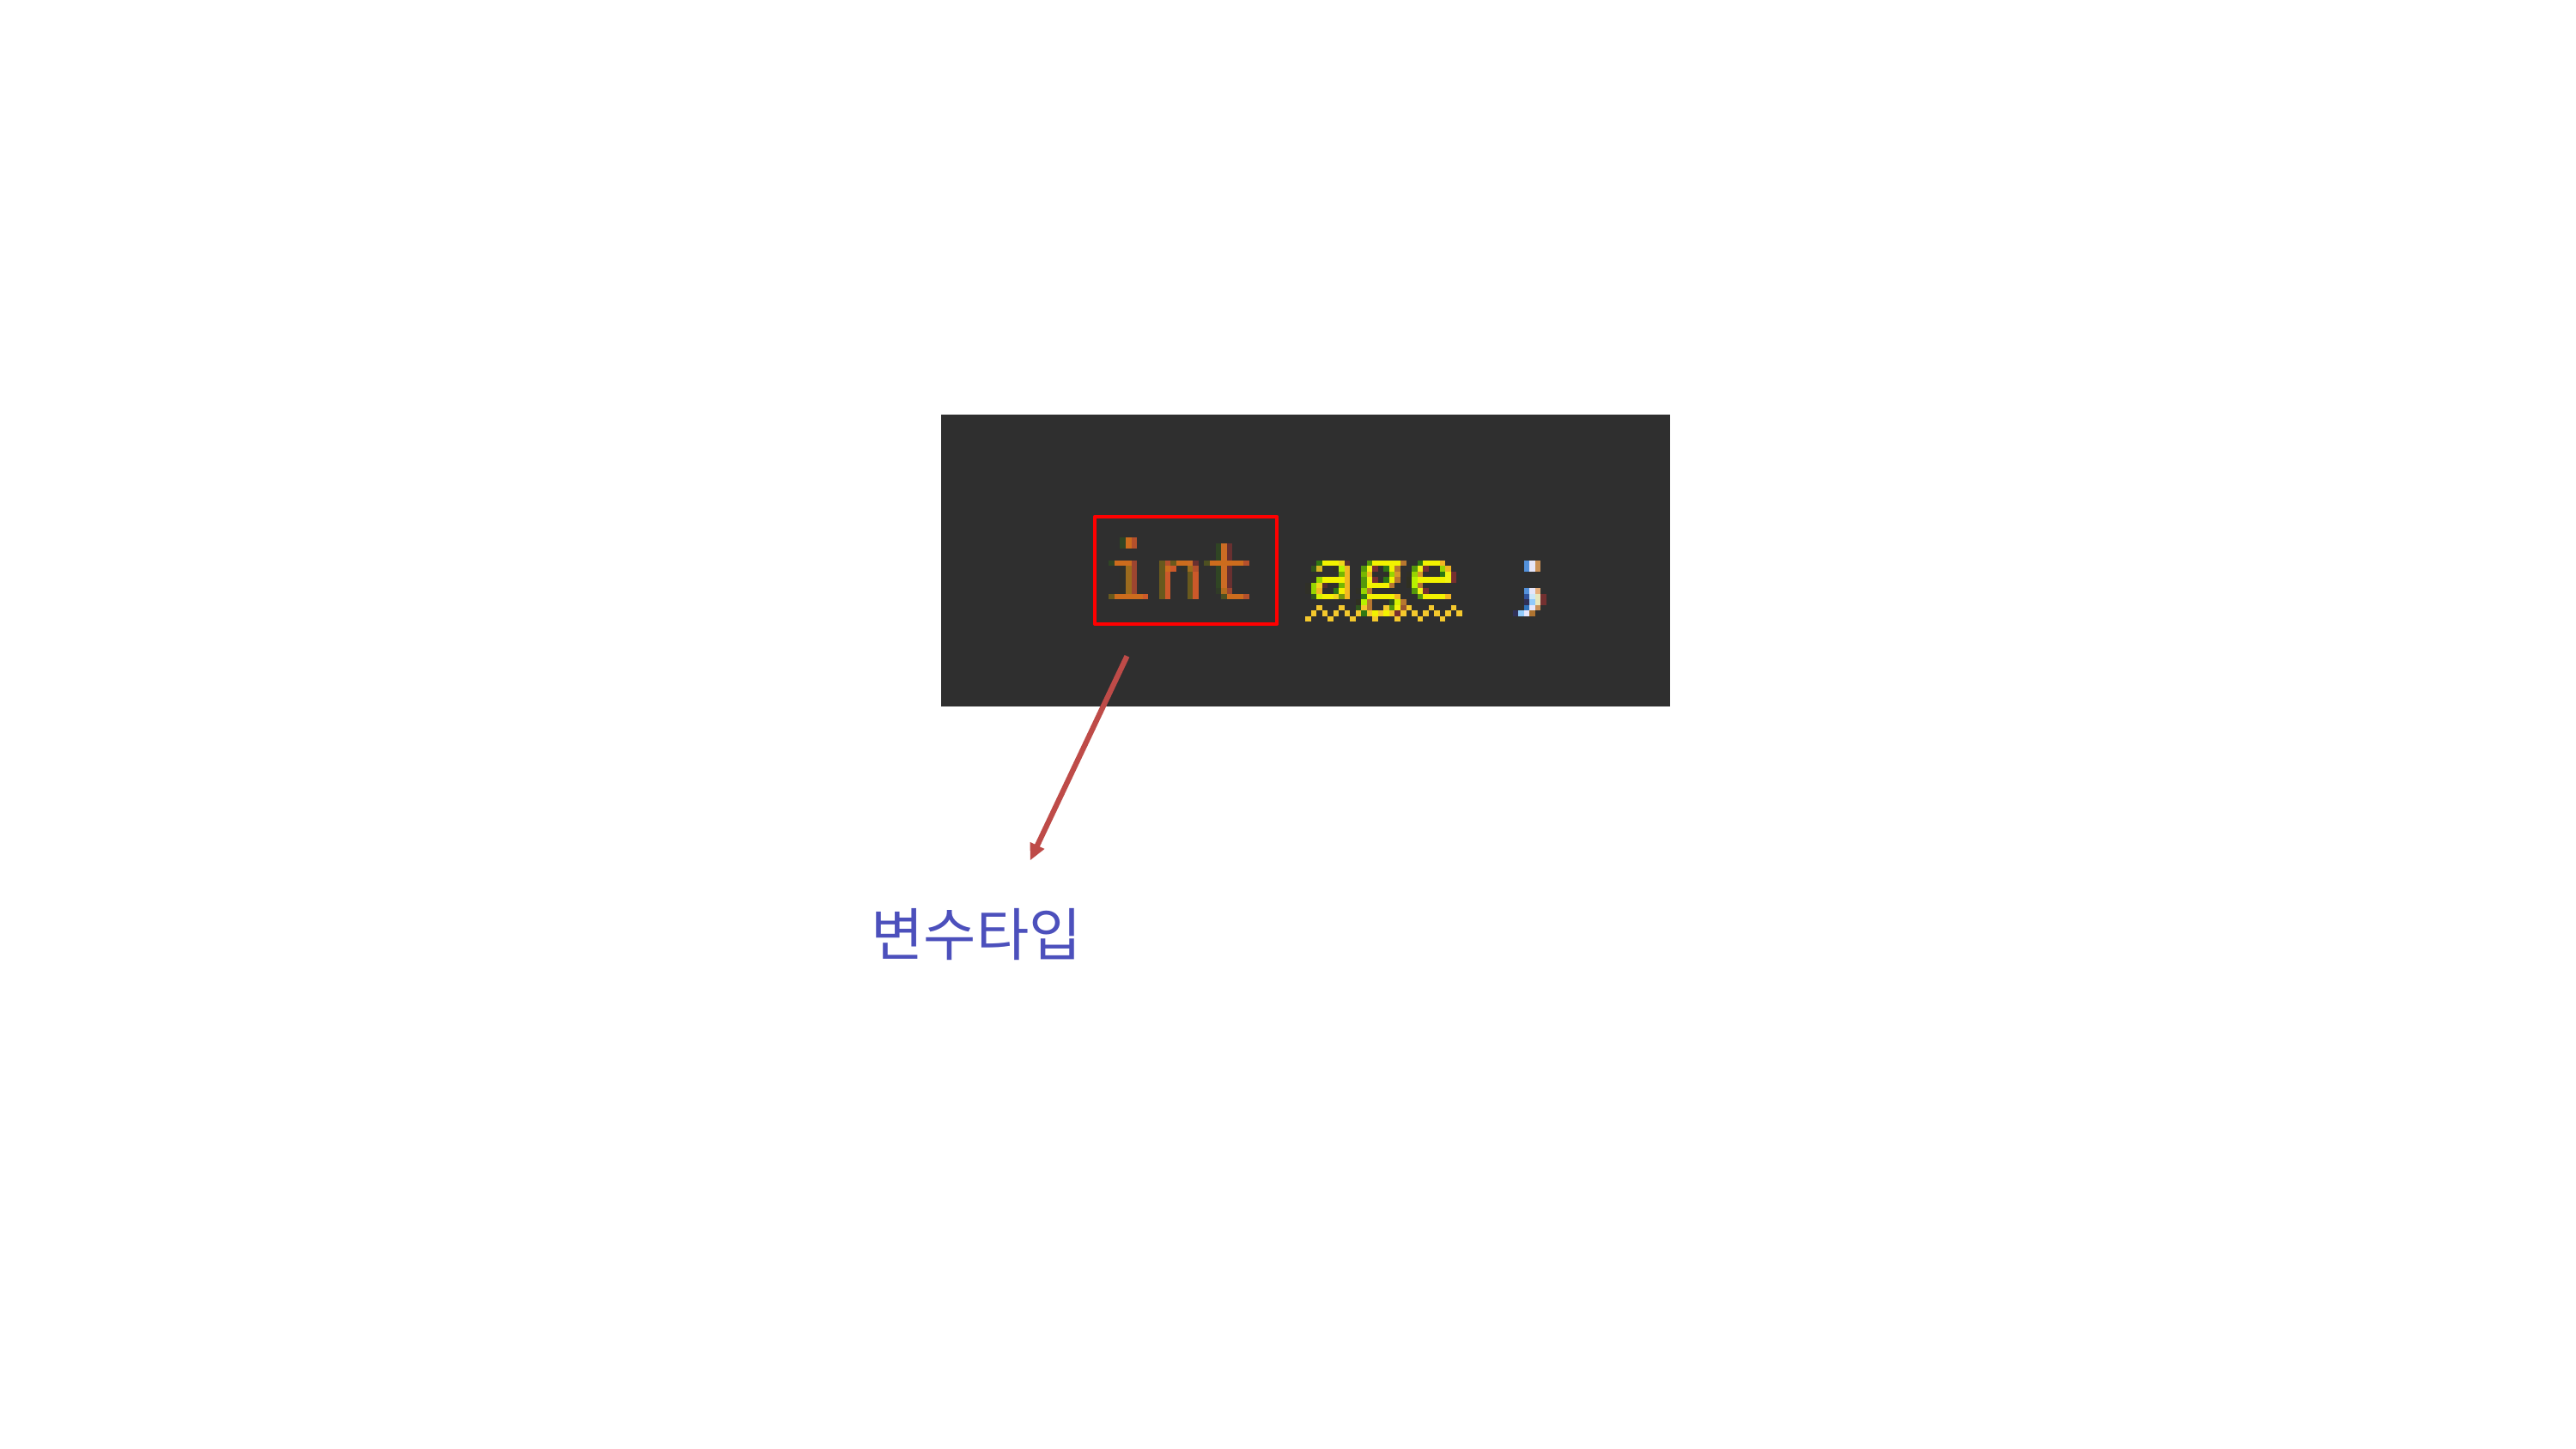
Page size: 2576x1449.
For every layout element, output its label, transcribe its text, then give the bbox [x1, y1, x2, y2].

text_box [1030, 656, 1127, 861]
text_box 변수타입 [858, 892, 1127, 973]
picture [941, 415, 1670, 706]
